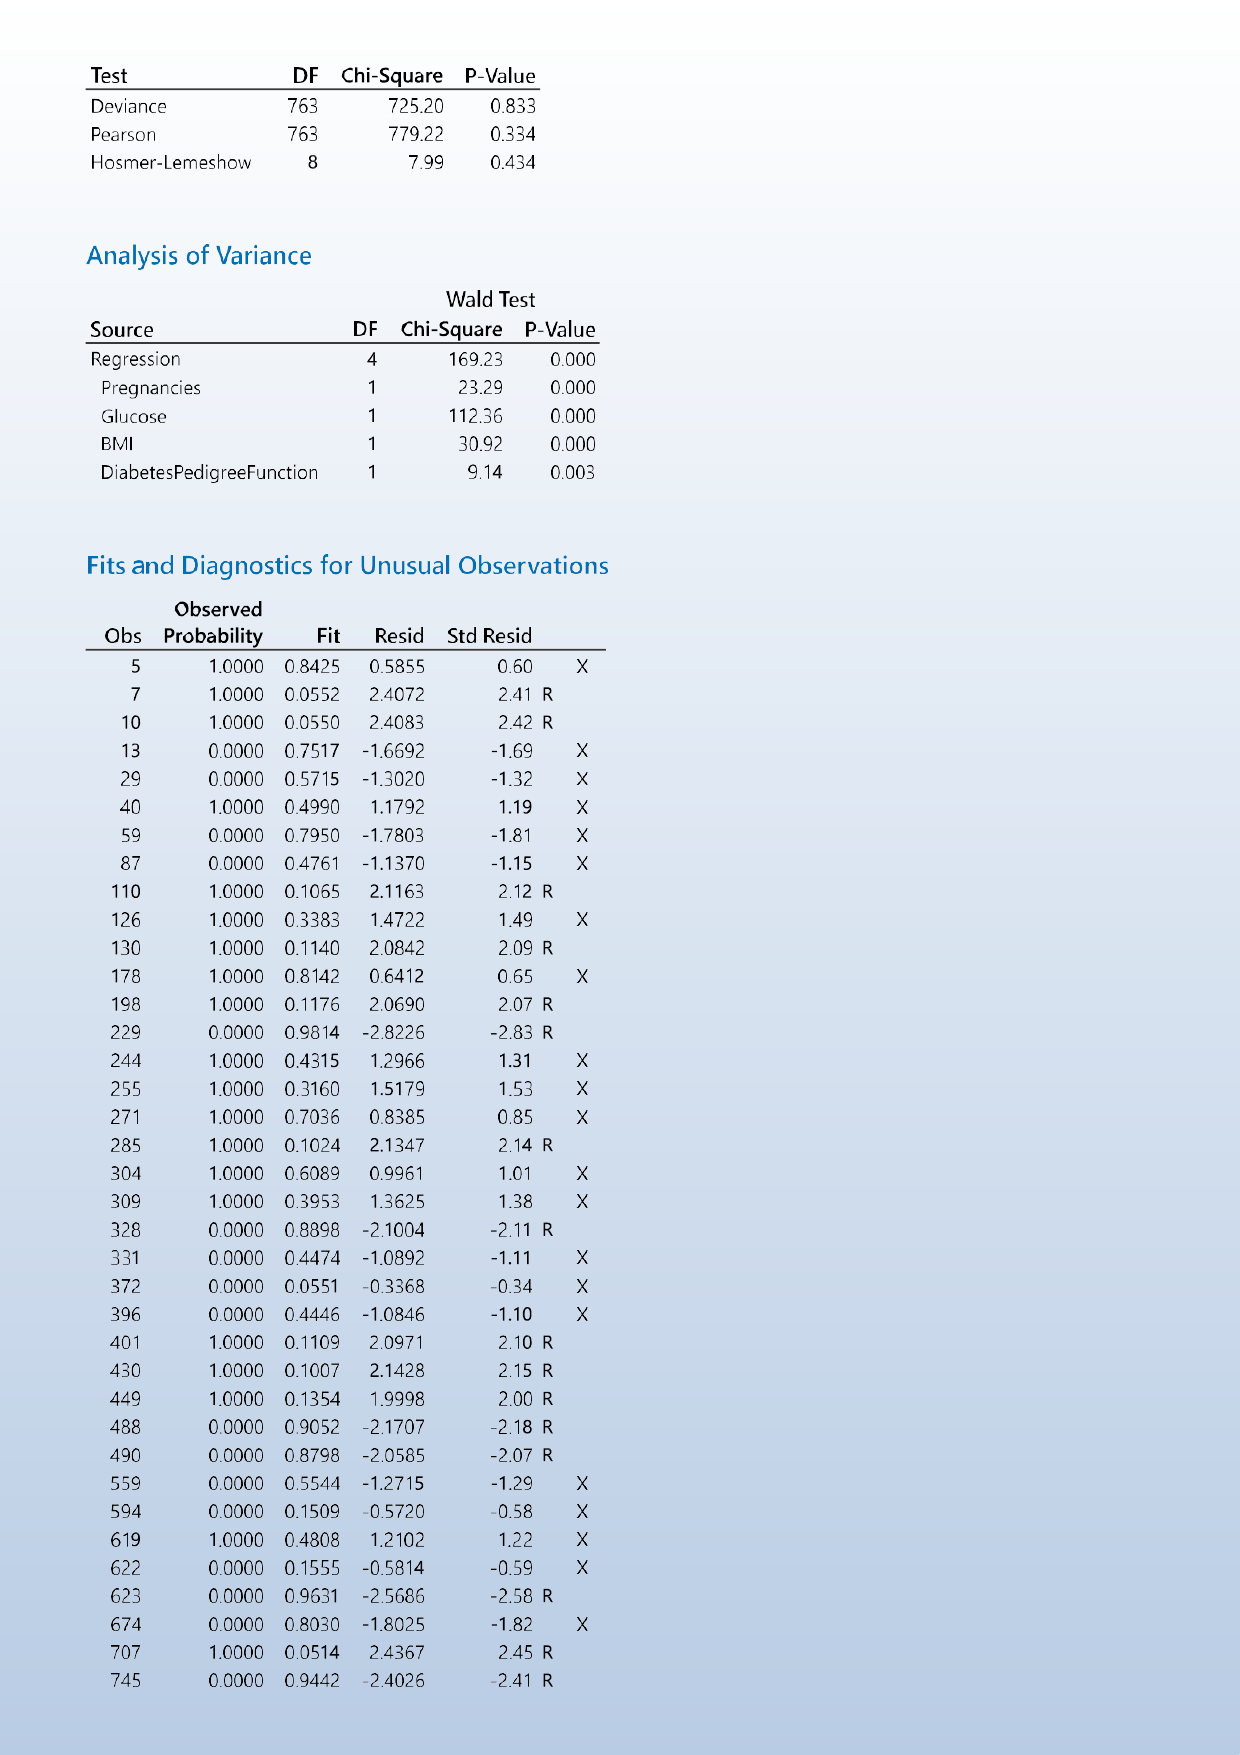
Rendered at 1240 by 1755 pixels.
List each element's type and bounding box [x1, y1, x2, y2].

picture [576, 743, 588, 758]
picture [576, 1250, 588, 1265]
text_box [498, 1363, 532, 1378]
text_box [285, 1644, 340, 1660]
text_box [122, 715, 128, 729]
picture [370, 1165, 422, 1181]
picture [111, 1109, 138, 1124]
text_box [285, 1363, 340, 1378]
text_box [370, 1363, 424, 1378]
picture [362, 1673, 424, 1688]
picture [285, 715, 340, 730]
text_box [210, 940, 263, 955]
text_box [285, 1391, 340, 1406]
picture [111, 1222, 141, 1237]
picture [285, 1673, 339, 1688]
text_box [195, 627, 206, 643]
text_box [285, 1560, 339, 1575]
text_box [362, 1475, 424, 1491]
picture [498, 996, 532, 1012]
picture [111, 1645, 141, 1660]
text_box [491, 771, 532, 786]
text_box [499, 1250, 505, 1265]
text_box [362, 1306, 424, 1321]
text_box [131, 687, 140, 701]
text_box [122, 743, 128, 758]
text_box [230, 632, 234, 643]
picture [362, 1504, 424, 1519]
text_box [285, 1053, 339, 1068]
text_box [174, 601, 189, 617]
text_box [370, 1137, 424, 1152]
picture [499, 291, 535, 307]
text_box [207, 632, 216, 643]
text_box [499, 912, 532, 927]
text_box [449, 408, 503, 423]
text_box [111, 1532, 141, 1547]
text_box [285, 1588, 337, 1603]
text_box [210, 1165, 263, 1181]
text_box [371, 1053, 424, 1068]
picture [409, 154, 443, 169]
picture [110, 1419, 141, 1434]
picture [208, 1222, 263, 1237]
picture [285, 1447, 340, 1462]
picture [102, 464, 317, 484]
text_box [463, 325, 473, 337]
text_box [210, 1081, 263, 1096]
picture [110, 1363, 141, 1378]
text_box [474, 325, 484, 337]
text_box [491, 827, 529, 842]
picture [484, 627, 532, 643]
text_box [369, 408, 374, 422]
picture [491, 98, 535, 113]
picture [362, 1588, 424, 1603]
picture [208, 827, 263, 842]
text_box [543, 1391, 553, 1405]
text_box [498, 884, 532, 899]
picture [288, 126, 317, 141]
text_box [285, 771, 339, 786]
picture [92, 154, 251, 169]
picture [111, 1137, 140, 1152]
picture [446, 290, 493, 307]
picture [285, 855, 337, 871]
picture [370, 658, 424, 673]
picture [498, 1109, 532, 1124]
text_box [210, 799, 263, 814]
picture [576, 1307, 588, 1321]
picture [285, 1109, 340, 1124]
text_box [499, 1165, 530, 1181]
text_box [499, 1081, 532, 1096]
text_box [369, 380, 374, 394]
picture [111, 1025, 141, 1040]
text_box [371, 1081, 424, 1096]
picture [491, 1560, 532, 1575]
picture [111, 1616, 141, 1631]
picture [208, 1419, 263, 1434]
text_box [371, 912, 424, 927]
picture [91, 321, 154, 337]
text_box [371, 799, 424, 814]
picture [285, 1616, 340, 1631]
picture [576, 1109, 588, 1124]
picture [208, 1475, 263, 1491]
picture [458, 436, 502, 451]
picture [370, 940, 424, 955]
picture [208, 856, 263, 871]
text_box [362, 743, 424, 758]
picture [370, 686, 424, 702]
text_box [543, 1673, 553, 1687]
picture [285, 1306, 340, 1321]
picture [491, 1588, 532, 1603]
text_box [176, 632, 194, 643]
picture [208, 1588, 263, 1603]
text_box [369, 464, 374, 479]
text_box [210, 1391, 263, 1406]
picture [285, 912, 339, 927]
text_box [362, 855, 424, 871]
text_box [210, 1194, 263, 1209]
picture [576, 969, 588, 983]
picture [285, 1222, 340, 1237]
picture [111, 1278, 140, 1293]
picture [111, 1165, 141, 1181]
text_box [285, 940, 340, 955]
text_box [543, 1419, 553, 1434]
text_box [235, 627, 239, 643]
picture [285, 1194, 339, 1209]
picture [551, 408, 595, 423]
text_box [543, 1335, 553, 1349]
text_box [523, 856, 532, 870]
text_box [498, 1137, 532, 1152]
text_box [370, 968, 424, 983]
picture [288, 98, 317, 113]
text_box [210, 1109, 263, 1124]
text_box [131, 884, 140, 898]
text_box [524, 1250, 529, 1265]
text_box [449, 351, 502, 367]
picture [576, 1053, 588, 1068]
picture [576, 1194, 588, 1208]
text_box [514, 799, 519, 814]
text_box [285, 743, 340, 758]
picture [92, 126, 155, 141]
text_box [285, 996, 340, 1012]
picture [551, 436, 595, 451]
picture [120, 799, 141, 814]
picture [491, 1447, 532, 1462]
picture [491, 1504, 532, 1519]
text_box [285, 1504, 340, 1519]
text_box [210, 715, 263, 730]
picture [576, 1166, 588, 1180]
text_box [543, 1645, 553, 1659]
text_box [371, 1194, 424, 1209]
text_box [367, 352, 377, 366]
text_box [371, 1532, 424, 1547]
text_box [401, 321, 413, 337]
text_box [362, 1560, 424, 1575]
text_box [499, 1532, 532, 1547]
picture [285, 799, 340, 814]
picture [208, 1025, 263, 1040]
text_box [210, 1532, 263, 1547]
picture [111, 1504, 141, 1519]
text_box [514, 1307, 519, 1321]
text_box [285, 1024, 340, 1040]
picture [370, 1334, 422, 1350]
text_box [543, 715, 553, 729]
text_box [210, 912, 263, 927]
picture [498, 658, 532, 673]
text_box [491, 1222, 529, 1237]
text_box [210, 1053, 263, 1068]
text_box [211, 605, 221, 617]
text_box [499, 856, 505, 870]
picture [208, 1306, 263, 1321]
text_box [499, 1194, 532, 1209]
text_box [543, 884, 553, 898]
text_box [210, 1644, 263, 1660]
picture [285, 827, 340, 842]
text_box [485, 325, 492, 336]
picture [110, 1391, 141, 1406]
text_box [112, 968, 141, 983]
text_box [202, 605, 210, 617]
picture [498, 1645, 532, 1660]
picture [576, 1476, 588, 1490]
picture [576, 1617, 588, 1631]
text_box [499, 799, 505, 814]
picture [85, 244, 311, 270]
text_box [543, 1363, 553, 1377]
picture [111, 1306, 141, 1321]
picture [285, 686, 339, 702]
text_box [491, 1419, 532, 1434]
picture [208, 1250, 263, 1265]
picture [389, 126, 443, 141]
text_box [492, 325, 502, 337]
picture [498, 1391, 532, 1406]
text_box [362, 1222, 424, 1237]
text_box [222, 605, 240, 617]
picture [110, 1447, 141, 1462]
text_box [369, 436, 374, 450]
picture [576, 1532, 588, 1547]
picture [362, 1447, 424, 1462]
text_box [285, 1081, 340, 1096]
text_box [285, 1334, 340, 1350]
picture [87, 555, 125, 575]
picture [285, 1419, 339, 1434]
picture [576, 1081, 588, 1096]
text_box [122, 884, 128, 898]
picture [491, 1673, 529, 1688]
picture [111, 1588, 140, 1603]
picture [576, 1278, 588, 1293]
text_box [285, 884, 339, 899]
picture [576, 856, 588, 870]
text_box [491, 1475, 532, 1491]
picture [208, 743, 263, 758]
text_box [285, 968, 339, 983]
picture [110, 1334, 138, 1350]
picture [362, 1025, 424, 1040]
text_box [112, 996, 141, 1012]
text_box [543, 687, 553, 701]
text_box [210, 968, 263, 983]
picture [111, 1081, 140, 1096]
text_box [210, 658, 263, 673]
picture [370, 1644, 424, 1660]
text_box [362, 827, 424, 842]
text_box [543, 1222, 553, 1236]
picture [576, 1560, 588, 1575]
text_box [308, 155, 318, 169]
text_box [499, 1307, 505, 1321]
picture [111, 1475, 141, 1491]
text_box [362, 771, 424, 786]
picture [576, 659, 588, 673]
picture [388, 98, 443, 113]
picture [370, 1109, 424, 1124]
picture [111, 1194, 141, 1209]
text_box [112, 884, 118, 898]
picture [498, 686, 530, 702]
text_box [543, 1588, 553, 1603]
text_box [210, 1363, 263, 1378]
picture [551, 351, 595, 367]
picture [208, 1560, 263, 1575]
text_box [210, 996, 263, 1012]
picture [370, 996, 424, 1012]
text_box [498, 1334, 532, 1350]
text_box [491, 1616, 532, 1631]
text_box [543, 997, 553, 1011]
picture [491, 126, 536, 141]
text_box [362, 1250, 424, 1265]
picture [576, 828, 588, 842]
picture [121, 827, 141, 842]
text_box [210, 1334, 263, 1350]
picture [208, 771, 263, 786]
text_box [543, 1448, 553, 1462]
picture [491, 154, 536, 169]
text_box [439, 321, 449, 337]
picture [551, 464, 594, 479]
picture [111, 1673, 140, 1688]
picture [208, 1447, 263, 1462]
picture [121, 856, 141, 871]
text_box [414, 320, 424, 336]
picture [121, 771, 141, 786]
picture [498, 968, 532, 983]
text_box [524, 1053, 529, 1068]
text_box [522, 1307, 532, 1321]
picture [208, 1278, 263, 1293]
text_box [245, 629, 263, 648]
text_box [285, 1278, 337, 1293]
picture [285, 658, 339, 673]
picture [498, 715, 532, 730]
text_box [112, 912, 141, 927]
picture [576, 1504, 588, 1518]
picture [92, 351, 200, 423]
text_box [251, 601, 262, 617]
picture [551, 380, 595, 395]
text_box [210, 1137, 263, 1152]
text_box [370, 884, 424, 899]
text_box [285, 1137, 340, 1152]
text_box [500, 1053, 505, 1068]
text_box [514, 856, 519, 870]
picture [491, 1025, 532, 1040]
text_box [131, 743, 140, 758]
picture [491, 1278, 533, 1293]
picture [371, 1391, 424, 1406]
picture [285, 1165, 340, 1181]
text_box [450, 325, 461, 341]
picture [576, 912, 588, 927]
picture [285, 1475, 340, 1491]
text_box [112, 940, 141, 955]
picture [353, 321, 377, 337]
text_box [240, 605, 250, 617]
text_box [210, 884, 263, 899]
picture [285, 1250, 340, 1265]
text_box [468, 464, 503, 479]
text_box [102, 436, 133, 451]
text_box [190, 601, 201, 617]
text_box [132, 659, 140, 673]
text_box [131, 715, 141, 729]
text_box [132, 554, 174, 575]
picture [576, 799, 588, 814]
text_box [362, 1419, 424, 1434]
picture [285, 1532, 340, 1547]
picture [458, 380, 502, 395]
text_box [543, 940, 553, 955]
text_box [513, 1053, 521, 1068]
text_box [514, 1250, 519, 1265]
text_box [164, 628, 175, 643]
picture [111, 1560, 140, 1575]
picture [498, 940, 532, 955]
picture [208, 1616, 263, 1631]
text_box [543, 1025, 553, 1039]
picture [526, 320, 595, 337]
picture [376, 627, 424, 643]
picture [318, 627, 340, 643]
picture [111, 1053, 141, 1068]
picture [576, 771, 588, 786]
picture [448, 627, 477, 643]
text_box [491, 743, 532, 758]
text_box [522, 799, 532, 814]
text_box [111, 1250, 138, 1265]
text_box [210, 686, 263, 702]
picture [362, 1278, 424, 1293]
text_box [543, 1138, 553, 1152]
text_box [362, 1616, 424, 1631]
text_box [183, 554, 608, 581]
picture [92, 98, 166, 113]
text_box [85, 66, 541, 91]
text_box [218, 627, 229, 643]
picture [104, 627, 141, 643]
picture [208, 1673, 263, 1688]
picture [370, 715, 423, 730]
picture [208, 1504, 263, 1519]
